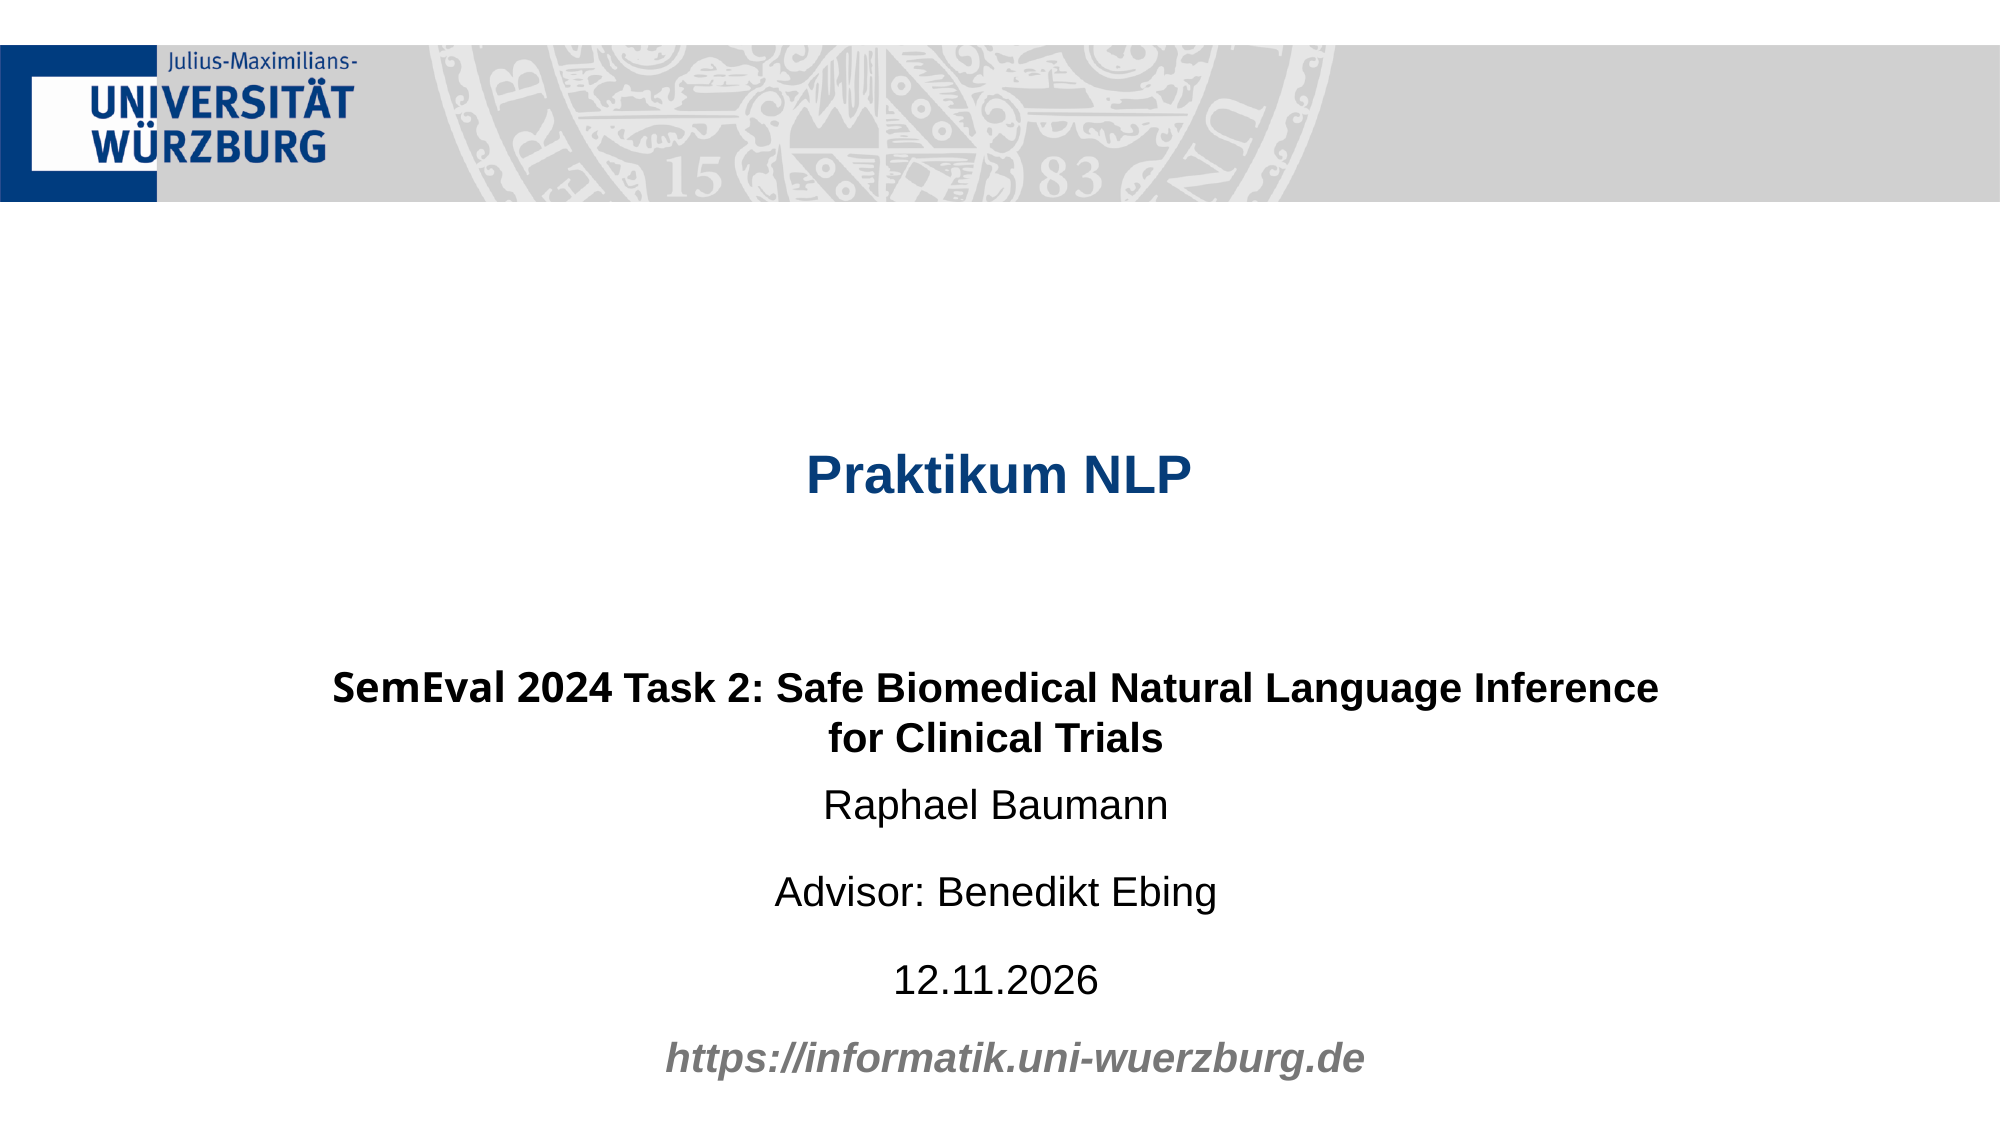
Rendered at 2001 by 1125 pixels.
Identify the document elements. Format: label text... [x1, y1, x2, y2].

picture [0, 45, 2000, 202]
title Praktikum NLP [79, 321, 1920, 622]
subtitle Raphael Baumann Advisor: Benedikt Ebing 19.12.2023 [295, 769, 1697, 1012]
